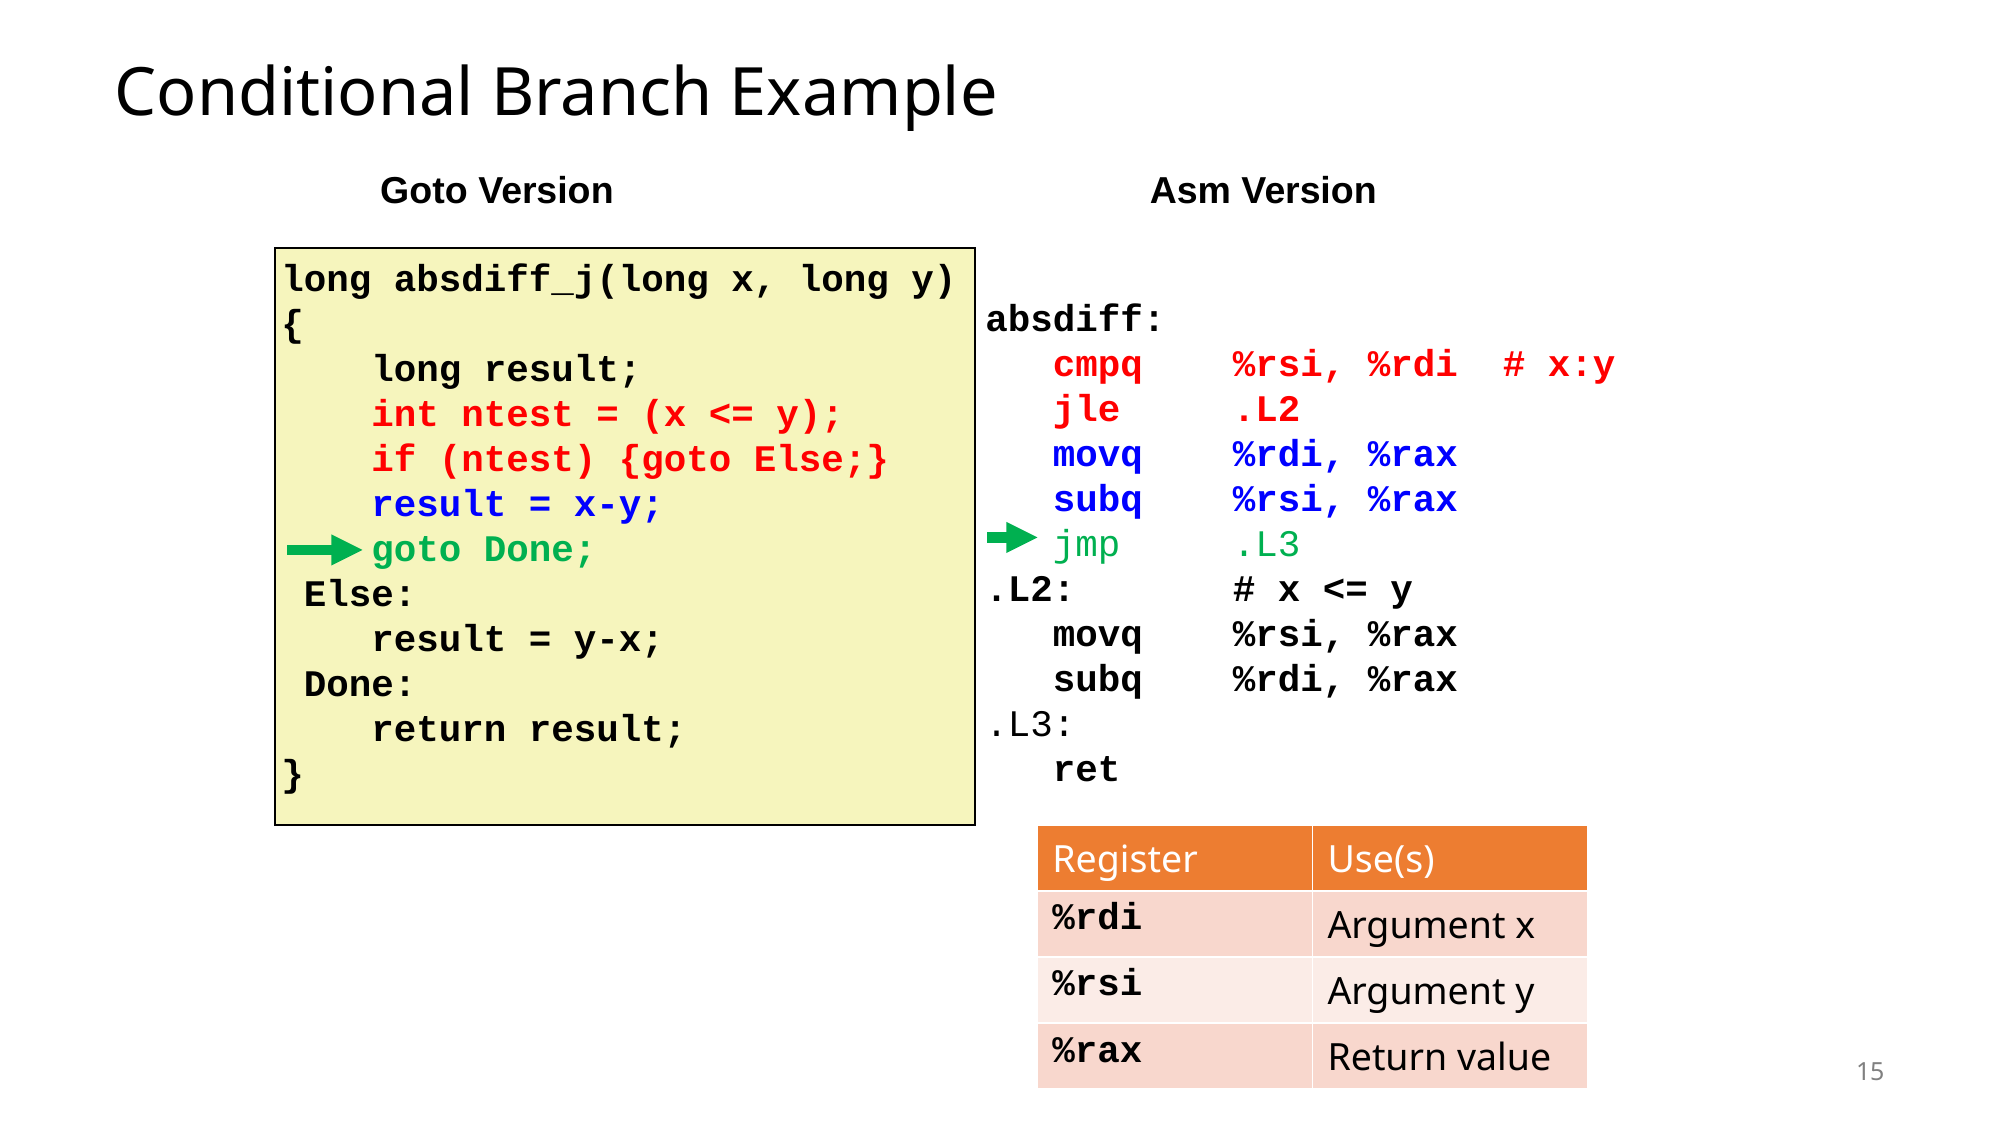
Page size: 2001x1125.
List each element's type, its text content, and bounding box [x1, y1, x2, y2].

text_box long absdiff_j(long x, long y) { long result; int ntest = (x <= y); if (ntest) {goto Else;} result = x-y; goto Done; Else: result = y-x; Done: return result; } [275, 247, 975, 825]
table_header Register [1038, 826, 1312, 890]
title Conditional Branch Example [99, 37, 1900, 150]
table_cell Return value [1313, 1024, 1587, 1088]
table_cell %rdi [1038, 892, 1312, 956]
table_cell %rsi [1038, 958, 1312, 1022]
table_cell Argument y [1313, 958, 1587, 1022]
table_cell Argument x [1313, 892, 1587, 956]
table_header Use(s) [1313, 826, 1587, 890]
table_cell %rax [1038, 1024, 1312, 1088]
slide_number 15 [1749, 1042, 1900, 1103]
text_box Goto Version [308, 164, 686, 232]
text_box Asm Version [1074, 163, 1452, 232]
text_box absdiff: cmpq %rsi, %rdi # x:y jle .L2 movq %rdi, %rax subq %rsi, %rax jmp .L3 .L2: # x <= y movq %rsi, %rax subq %rdi, %rax .L3: ret [979, 287, 1700, 1113]
